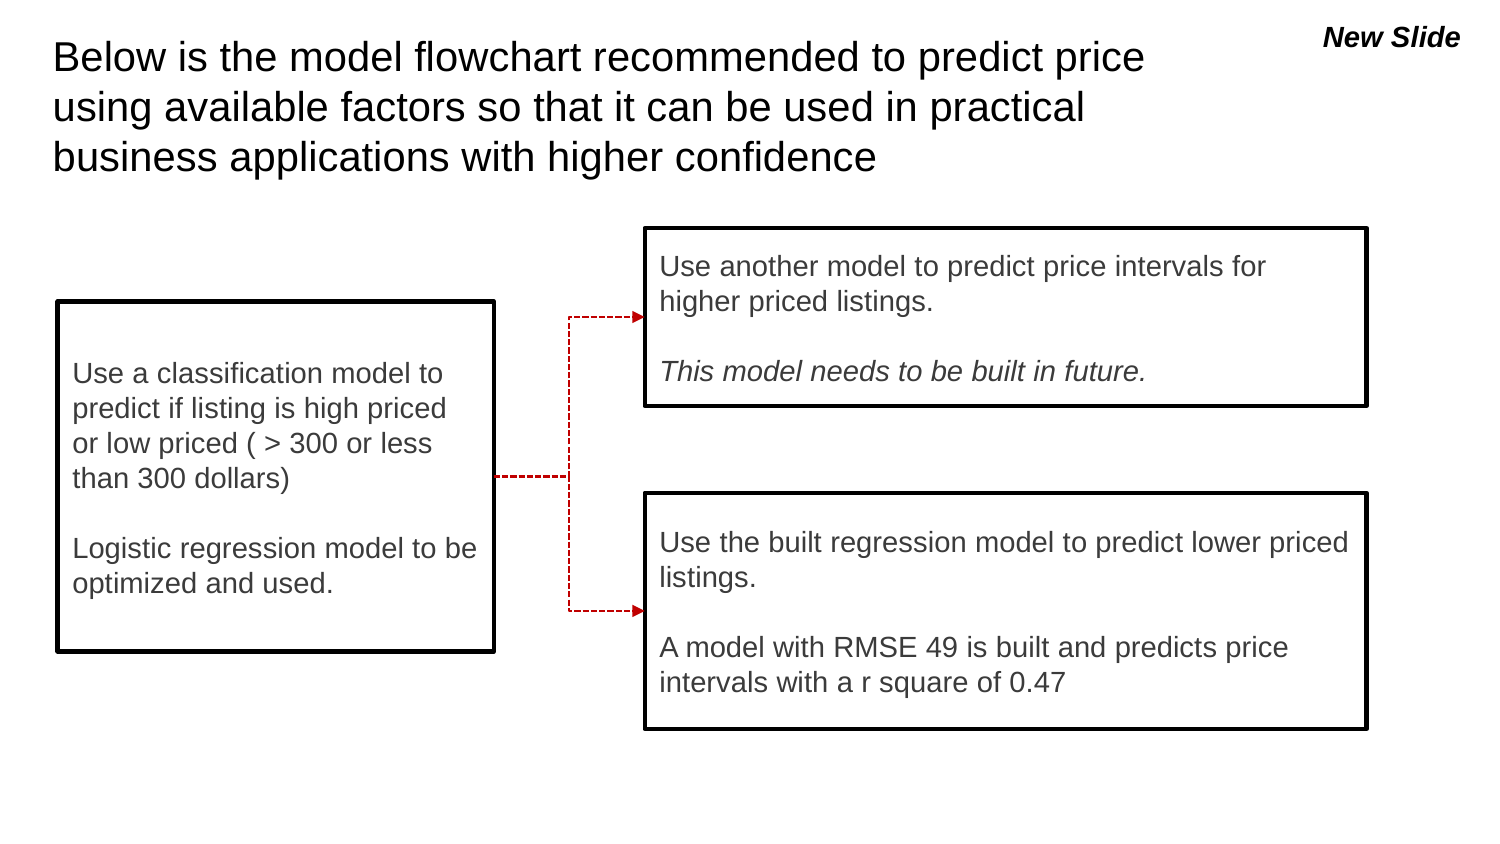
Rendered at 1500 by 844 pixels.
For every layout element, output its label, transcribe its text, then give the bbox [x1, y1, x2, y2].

text_box Use the built regression model to predict lower priced listings. A model with RMSE 49 is built and predicts price intervals with a r square of 0.47 [643, 491, 1369, 731]
title Below is the model flowchart recommended to predict price using available factors so that it can be used in practical business applications with higher confidence [37, 15, 1190, 109]
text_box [493, 316, 645, 475]
text_box Use another model to predict price intervals for higher priced listings. This model needs to be built in future. [643, 226, 1369, 408]
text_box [493, 476, 645, 612]
text_box Use a classification model to predict if listing is high priced or low priced ( > 300 or less than 300 dollars) Logistic regression model to be optimized and used. [55, 299, 496, 654]
text_box New Slide [1075, 11, 1476, 62]
